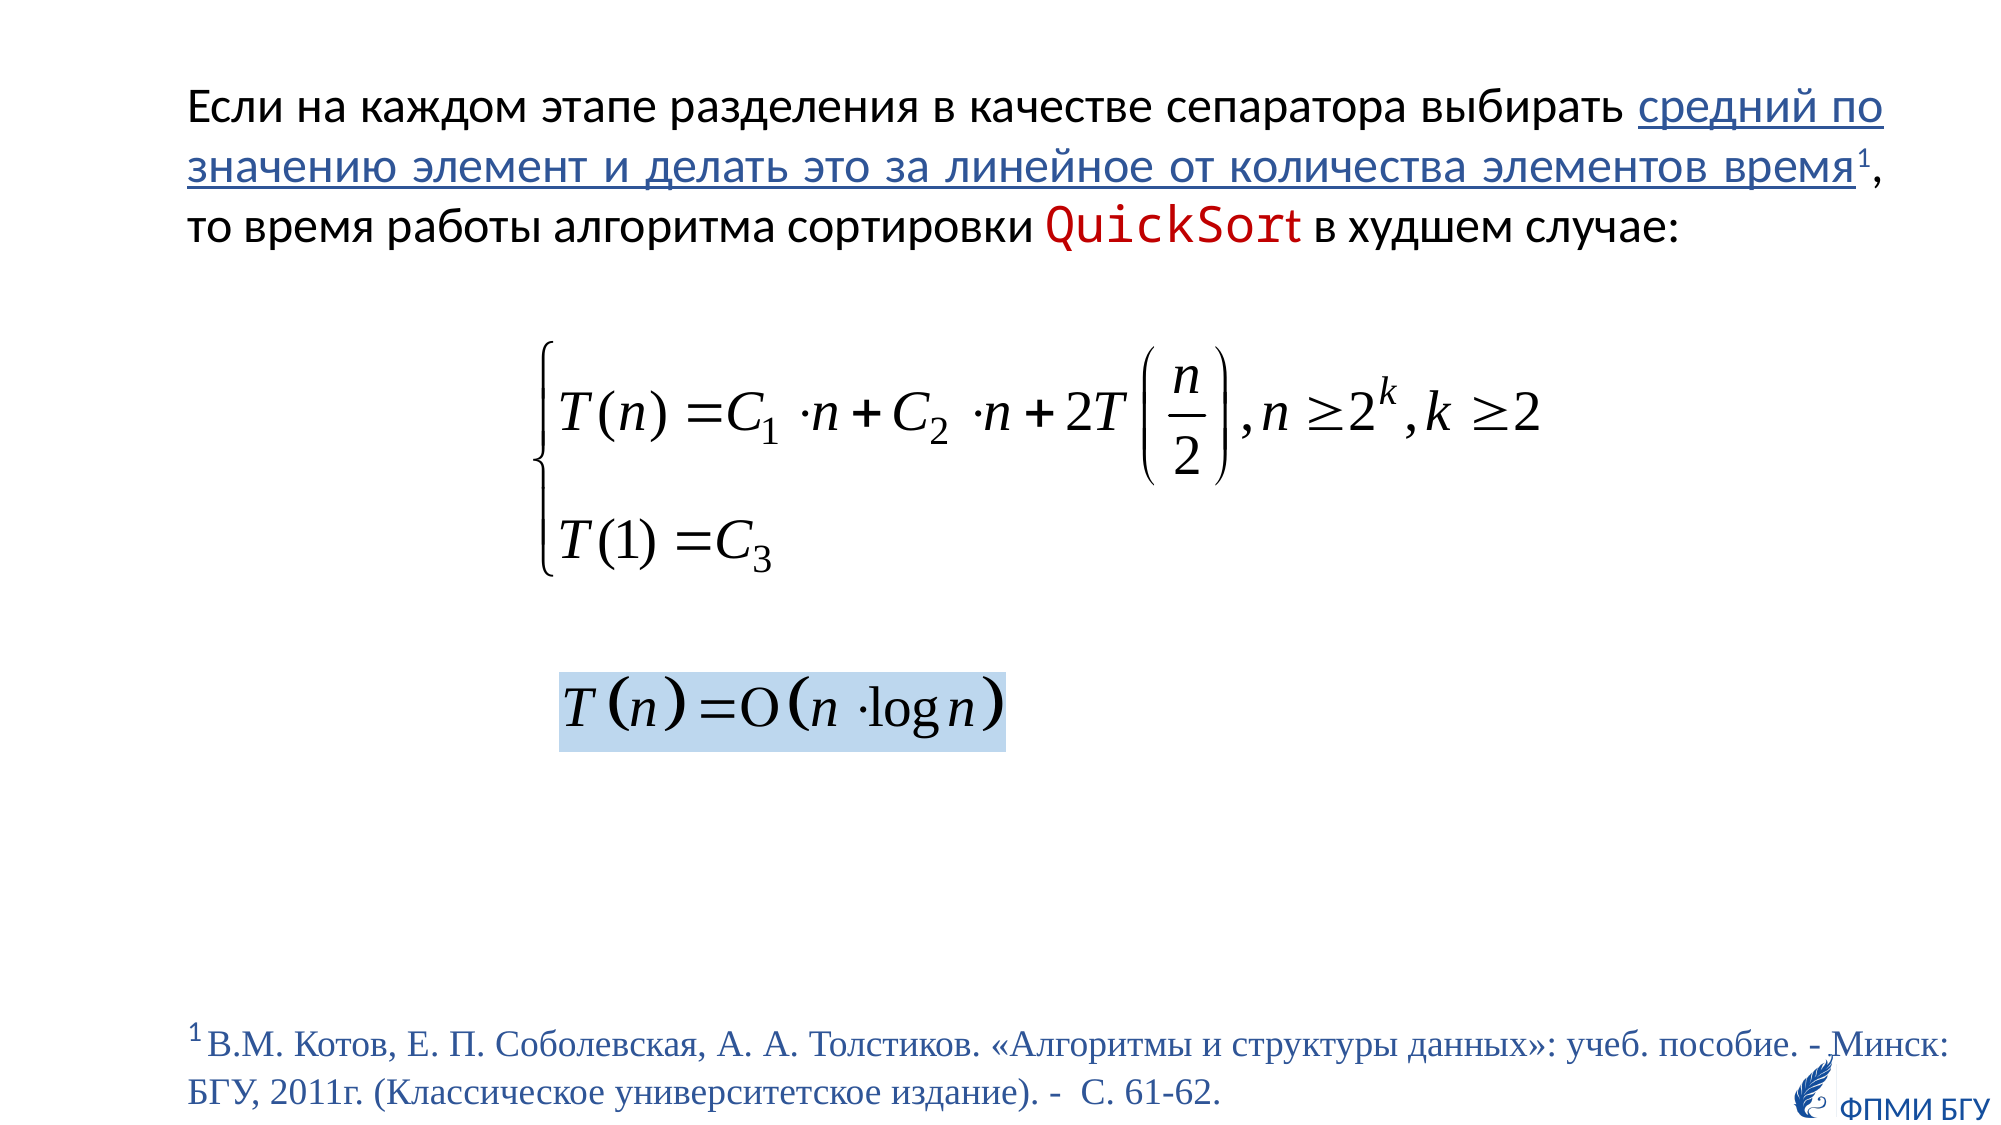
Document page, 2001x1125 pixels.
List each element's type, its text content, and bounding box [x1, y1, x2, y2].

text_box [524, 333, 1547, 586]
text_box Если на каждом этапе разделения в качестве сепаратора выбирать средний по значению элемент и делать это за линейное от количества элементов время1, то время работы алгоритма сортировки QuickSort в худшем случае: [172, 64, 1899, 260]
picture [1793, 1053, 1837, 1118]
text_box ФПМИ БГУ [1830, 1087, 2000, 1125]
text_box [559, 672, 1006, 753]
text_box 1 В.М. Котов, Е. П. Соболевская, А. А. Толстиков. «Алгоритмы и структуры данных»: учеб. пособие. - Минск: БГУ, 2011г. (Классическое университетское издание). - С. 61-62. [172, 999, 1967, 1120]
